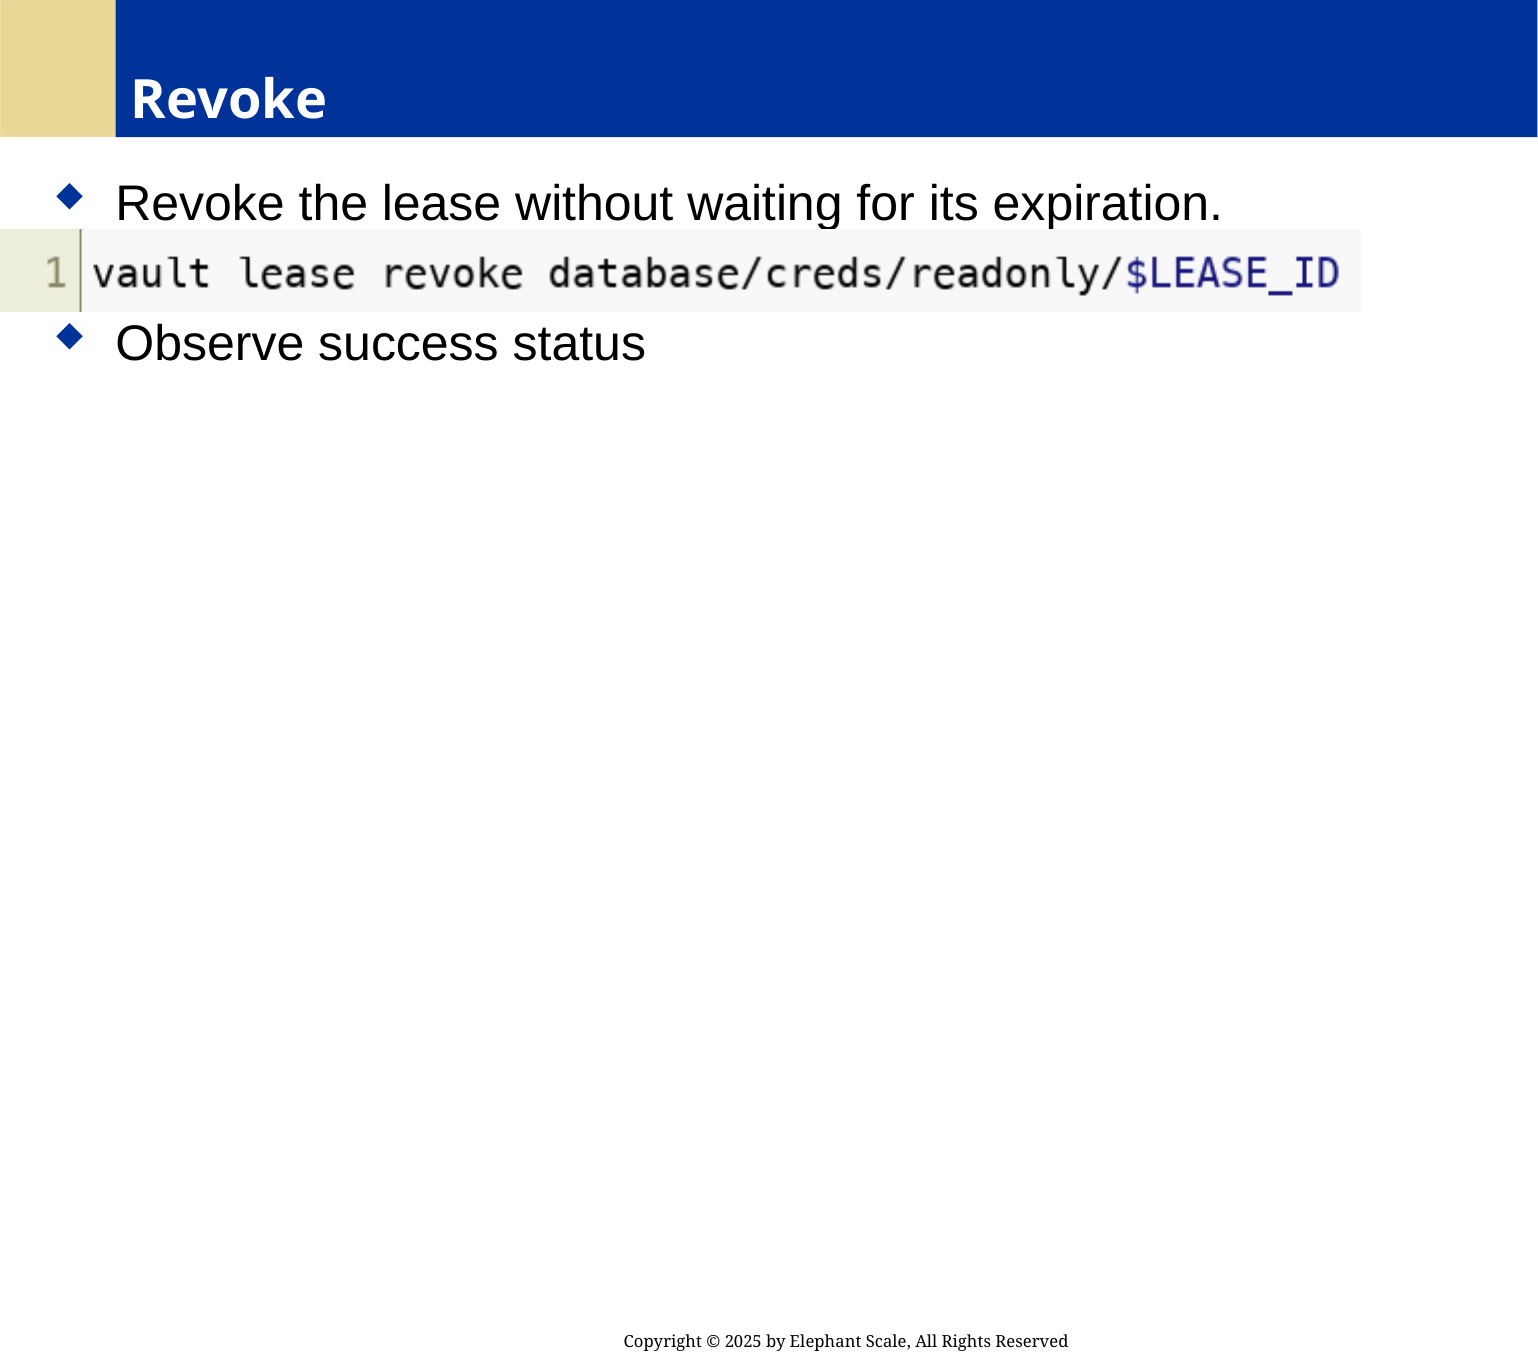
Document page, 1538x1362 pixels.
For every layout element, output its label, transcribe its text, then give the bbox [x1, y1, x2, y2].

picture [0, 0, 115, 137]
picture [0, 229, 1361, 313]
title Revoke [115, 0, 1538, 138]
list Revoke the lease without waiting for its expiration. Observe success status [38, 162, 1500, 1284]
text_box Copyright © 2025 by Elephant Scale, All Rights Reserved [608, 1322, 1085, 1358]
